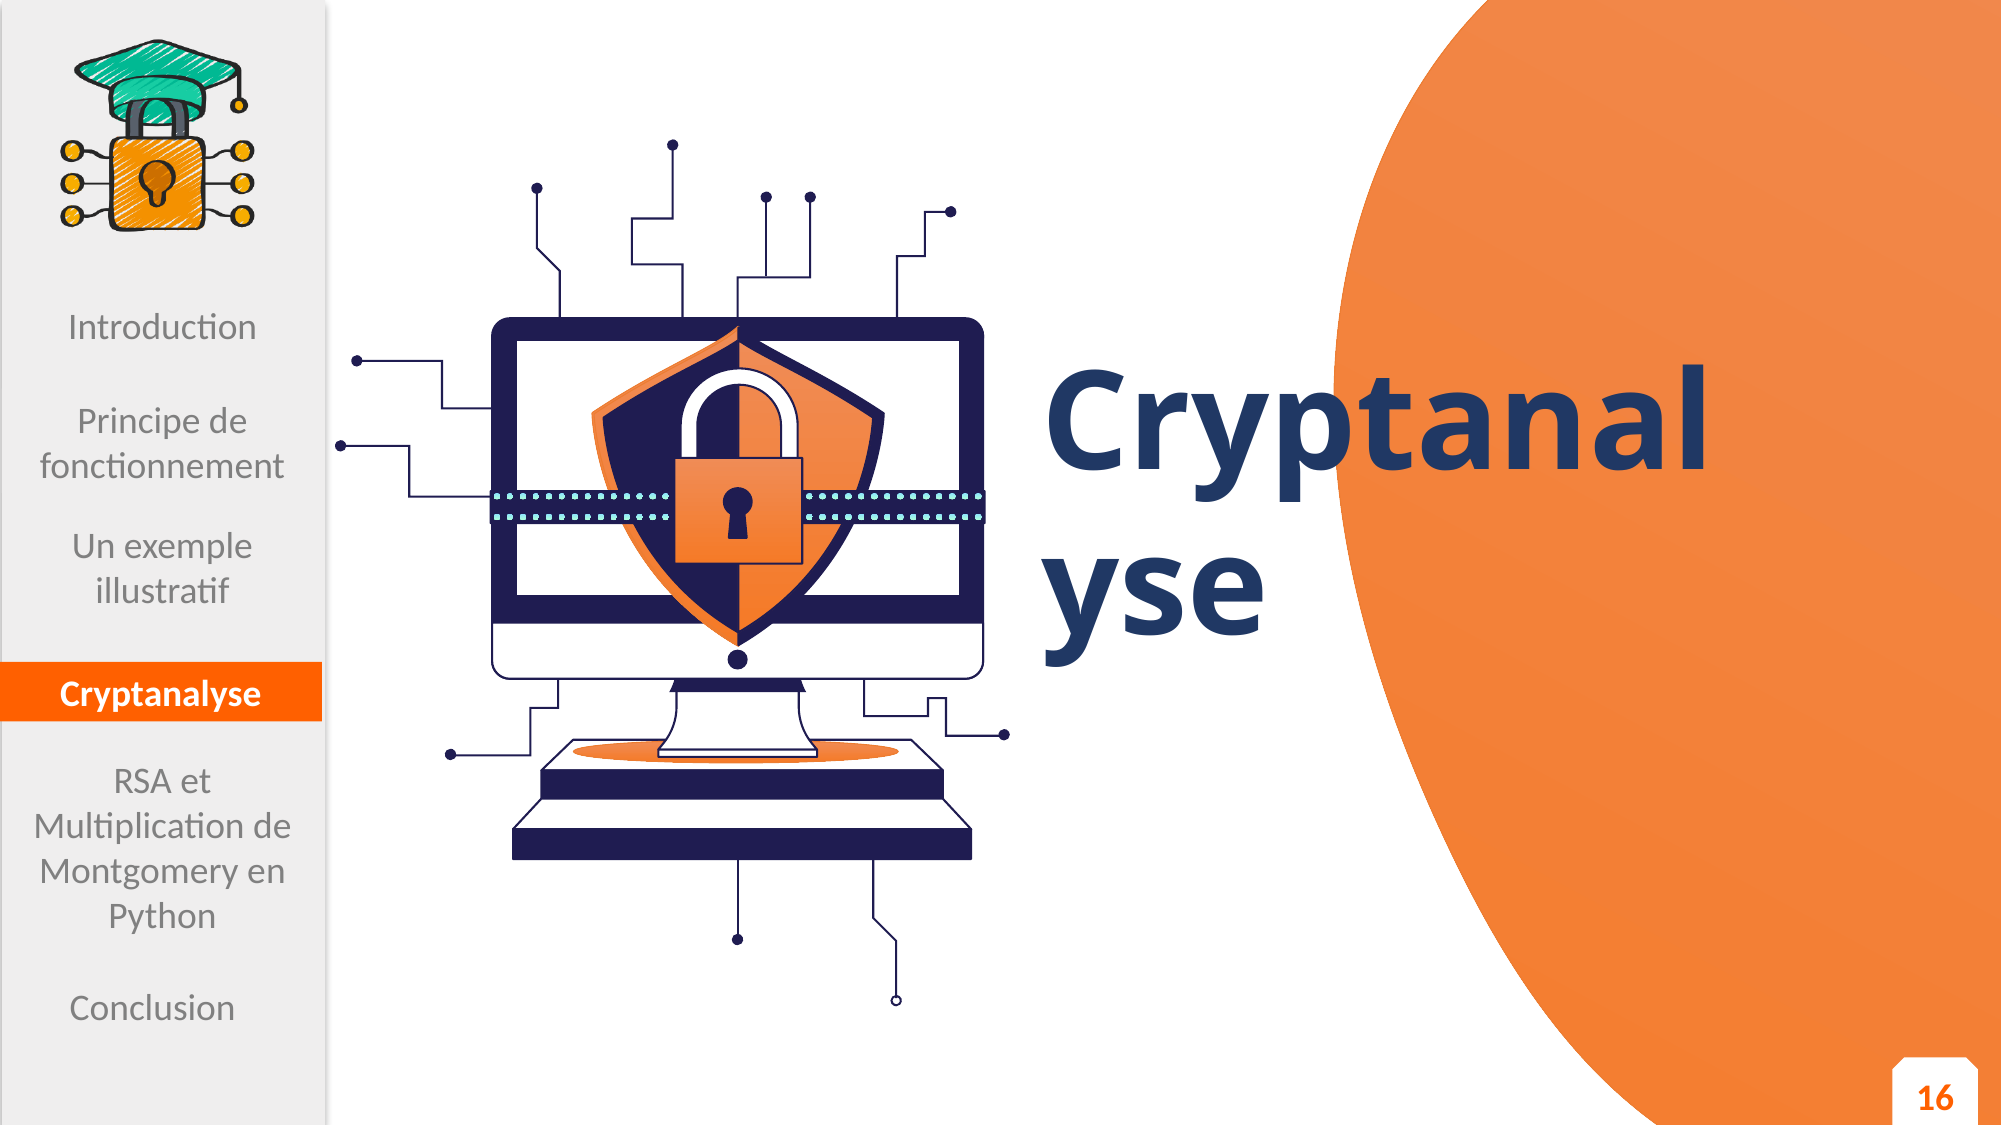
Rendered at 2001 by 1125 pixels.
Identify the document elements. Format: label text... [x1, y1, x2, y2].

text_box 16 [1891, 1056, 1979, 1125]
text_box Cryptanalyse [1026, 257, 1788, 736]
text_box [0, 0, 326, 1125]
picture [59, 37, 255, 232]
text_box [1349, 0, 2000, 1125]
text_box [334, 139, 1010, 1007]
